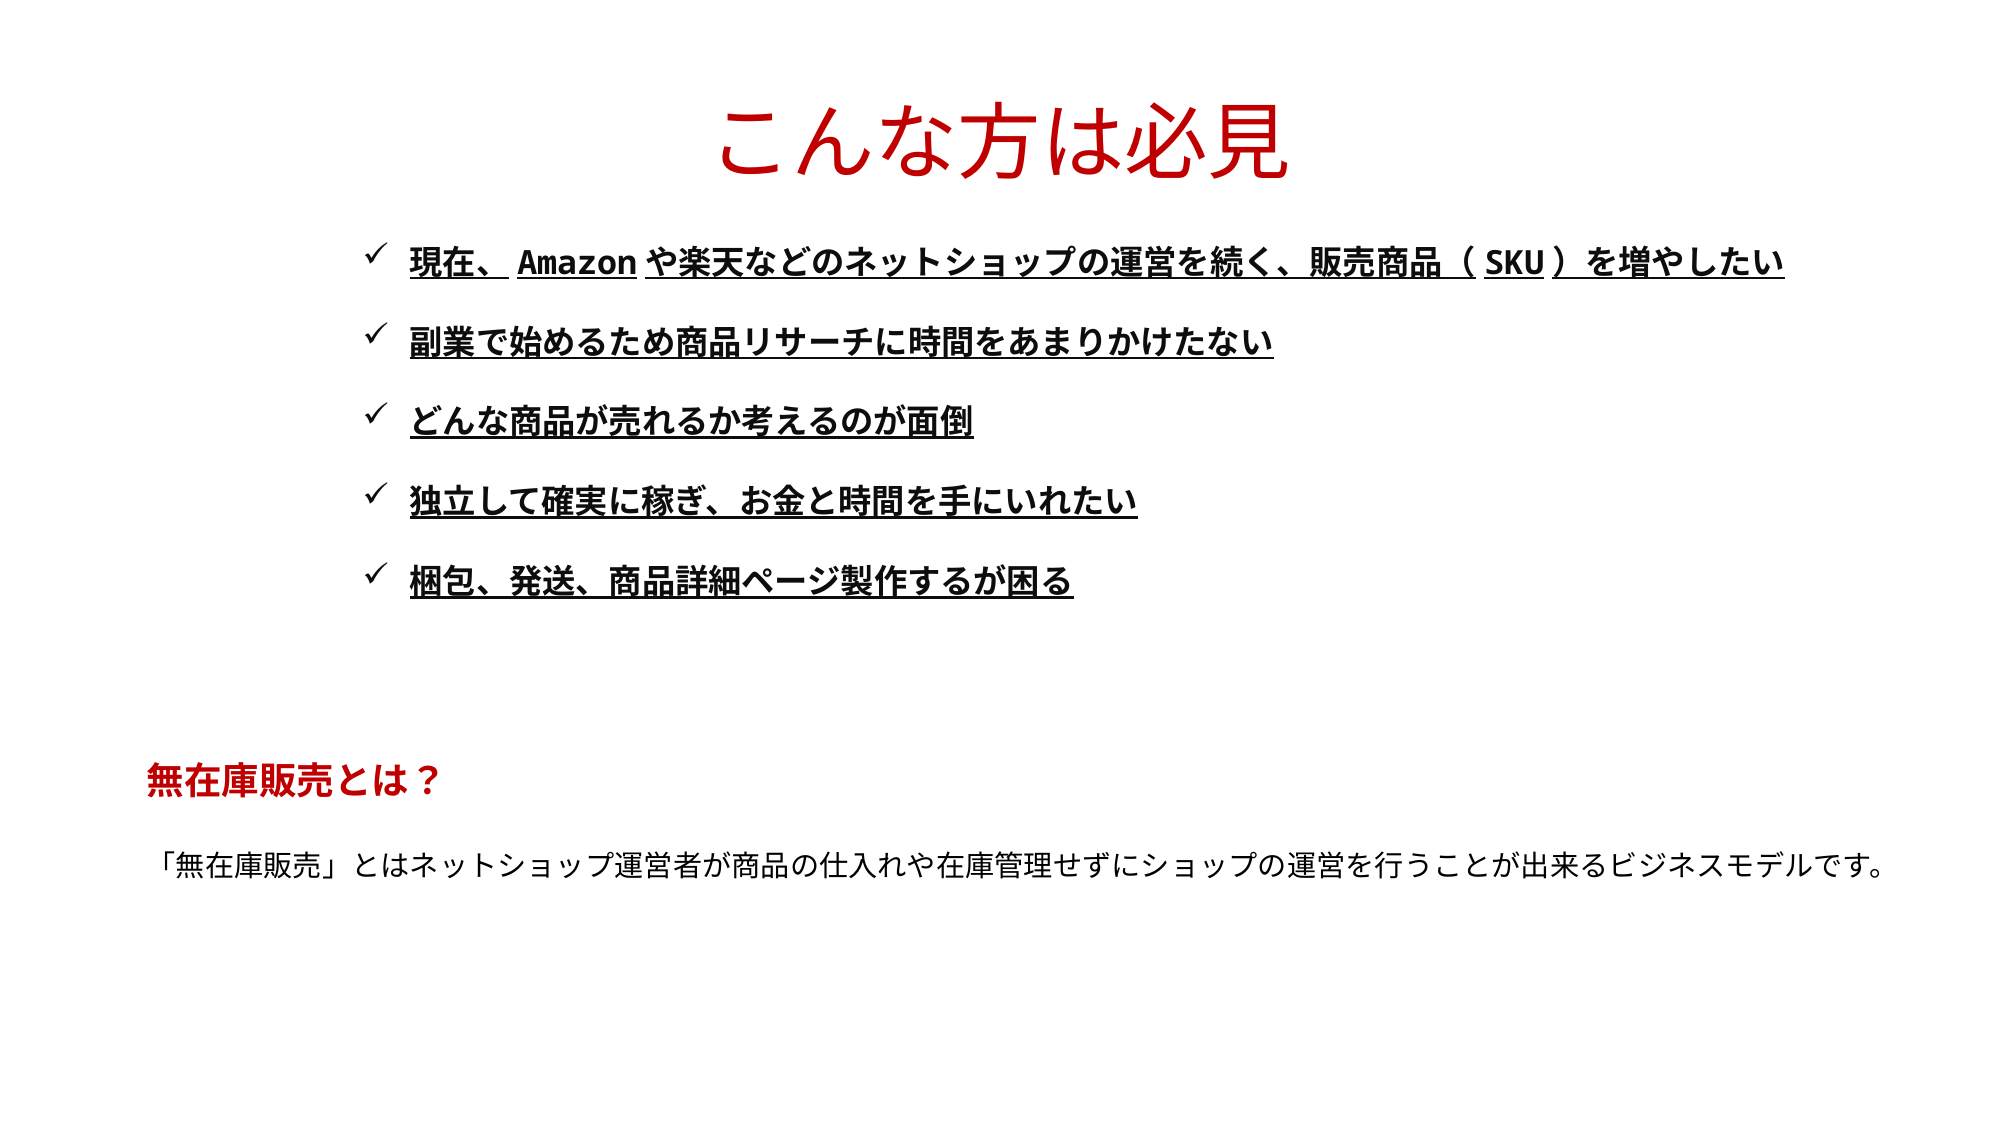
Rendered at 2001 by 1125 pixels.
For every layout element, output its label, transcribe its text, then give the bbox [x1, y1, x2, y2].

text_box 現在、Amazonや楽天などのネットショップの運営を続く、販売商品（SKU）を増やしたい 副業で始めるため商品リサーチに時間をあまりかけたない どんな商品が売れるか考えるのが面倒 独立して確実に稼ぎ、お金と時間を手にいれたい 梱包、発送、商品詳細ページ製作するが困る [347, 233, 1800, 608]
text_box こんな方は必見 [693, 81, 1307, 197]
text_box 無在庫販売とは？ 「無在庫販売」とはネットショップ運営者が商品の仕入れや在庫管理せずにショップの運営を行うことが出来るビジネスモデルです。 [131, 749, 1914, 890]
